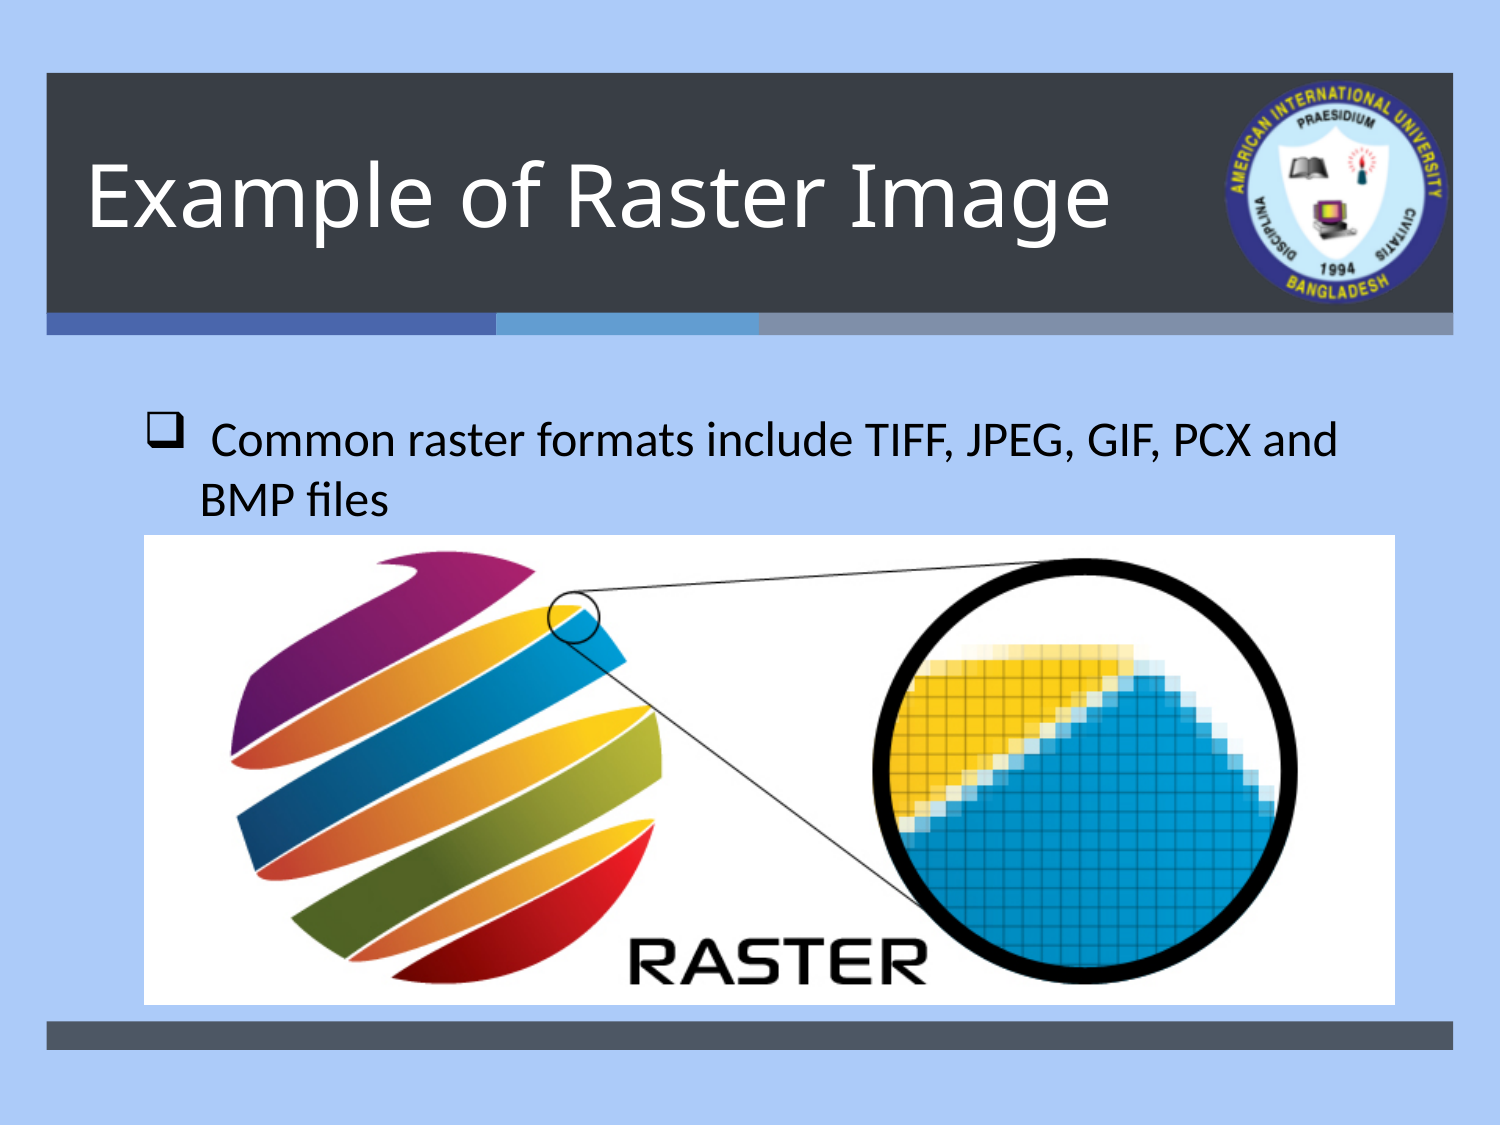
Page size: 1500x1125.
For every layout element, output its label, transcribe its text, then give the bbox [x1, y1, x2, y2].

text_box Common raster formats include TIFF, JPEG, GIF, PCX and BMP files [128, 399, 1410, 535]
picture [1220, 75, 1454, 310]
title Example of Raster Image [69, 73, 1351, 253]
picture [143, 535, 1395, 1006]
